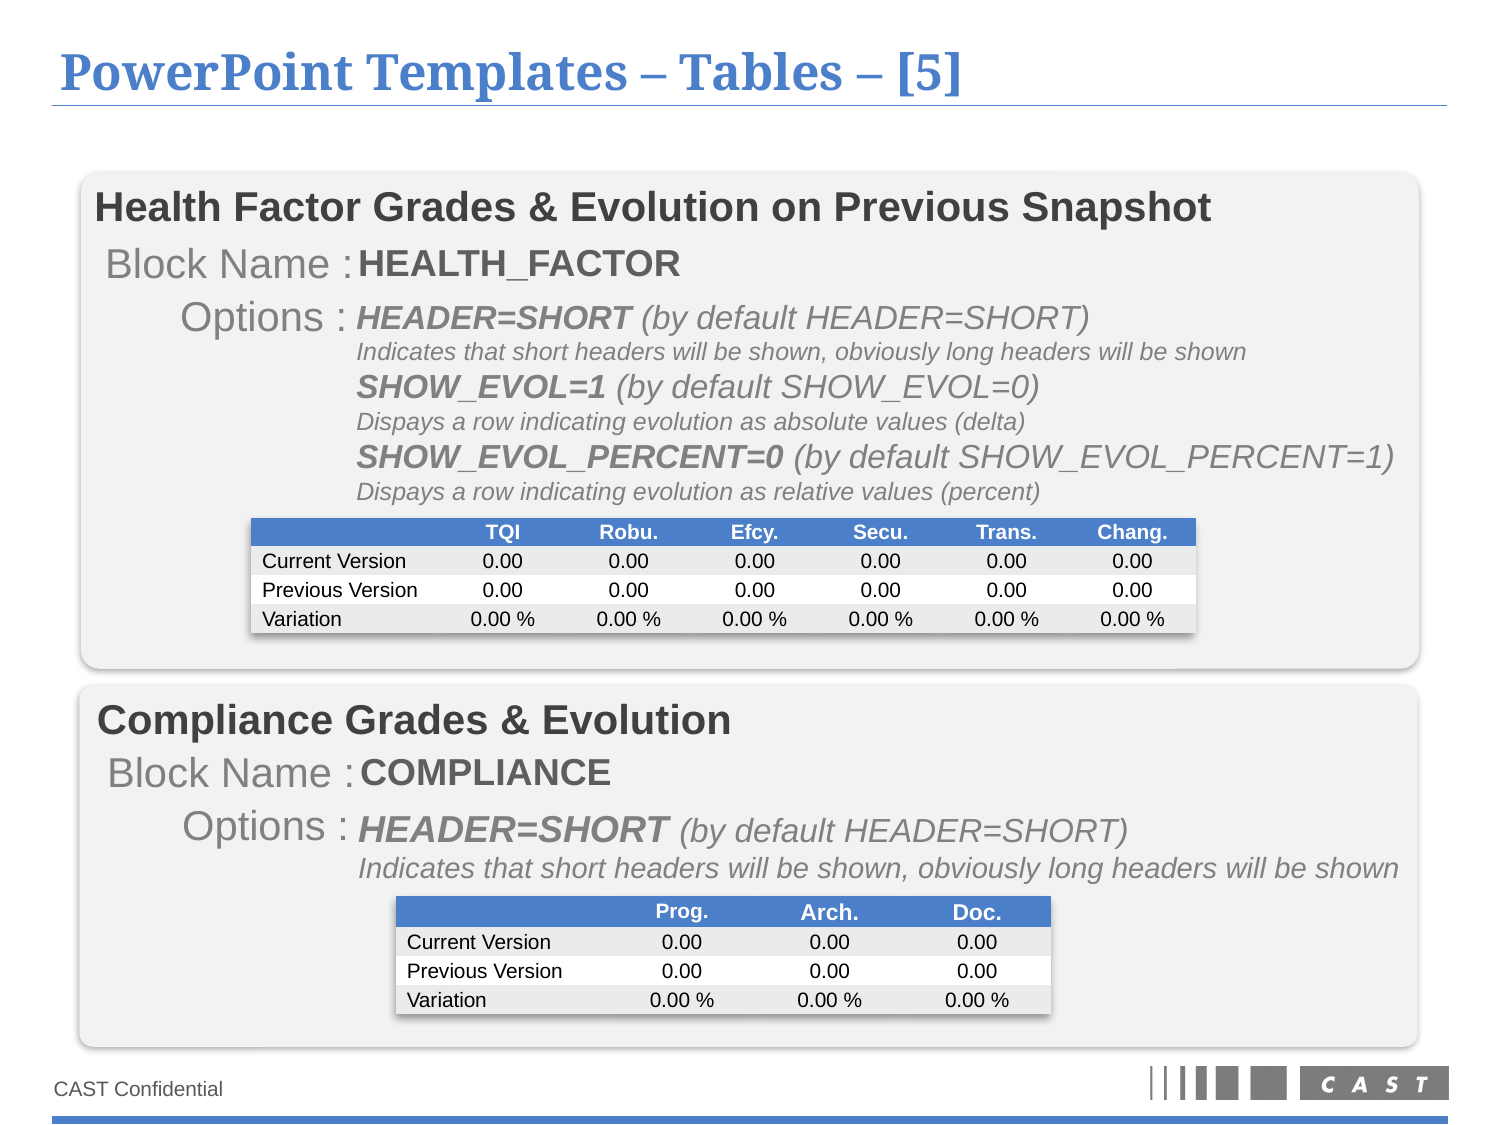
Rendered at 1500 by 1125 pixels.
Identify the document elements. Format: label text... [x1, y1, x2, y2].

table_header Chang. [1070, 518, 1196, 546]
table_cell Current Version [251, 546, 440, 575]
text_box [78, 751, 1419, 1048]
table_cell 0.00 % [608, 985, 756, 1014]
table_header [396, 896, 608, 927]
table_cell 0.00 [608, 956, 756, 985]
text_box Options : [167, 791, 364, 856]
table_cell 0.00 [440, 575, 566, 604]
table_cell 0.00 [692, 546, 818, 575]
table_header Trans. [944, 518, 1070, 546]
text_box [90, 684, 1419, 740]
table_cell 0.00 [1070, 546, 1196, 575]
table_cell 0.00 [440, 546, 566, 575]
text_box Compliance Grades & Evolution [67, 685, 1404, 751]
text_box COMPLIANCE [370, 740, 1433, 801]
table_header Secu. [818, 518, 944, 546]
table_cell Current Version [396, 927, 608, 956]
picture [1149, 1066, 1450, 1100]
text_box Block Name : [90, 229, 369, 295]
text_box [80, 238, 1420, 670]
table_cell 0.00 [566, 575, 692, 604]
table_cell 0.00 [818, 575, 944, 604]
table_cell 0.00 [692, 575, 818, 604]
title PowerPoint Templates – Tables – [5] [52, 38, 1448, 102]
table_cell 0.00 [1070, 575, 1196, 604]
text_box Block Name : [92, 738, 370, 804]
text_box HEADER=SHORT (by default HEADER=SHORT) Indicates that short headers will be shown, obviously long headers will be shown [343, 797, 1431, 892]
table_cell 0.00 % [903, 985, 1051, 1014]
table_header Doc. [903, 896, 1051, 927]
table_cell Variation [396, 985, 608, 1014]
table_cell 0.00 % [566, 604, 692, 633]
table_cell 0.00 [944, 546, 1070, 575]
table_header Arch. [756, 896, 903, 927]
table_cell 0.00 [818, 546, 944, 575]
text_box HEADER=SHORT (by default HEADER=SHORT) Indicates that short headers will be shown, obviously long headers will be shown SHOW_EVOL=1 (by default SHOW_EVOL=0) Dispays a row indicating evolution as absolute values (delta) SHOW_EVOL_PERCENT=0 (by default SHOW_EVOL_PERCENT=1) Dispays a row indicating evolution as relative values (percent) [341, 288, 1459, 513]
table_cell 0.00 [756, 927, 903, 956]
table_header Robu. [566, 518, 692, 546]
table_cell Previous Version [251, 575, 440, 604]
table_cell 0.00 [608, 927, 756, 956]
table_cell 0.00 % [818, 604, 944, 633]
table_cell 0.00 [903, 927, 1051, 956]
text_box Health Factor Grades & Evolution on Previous Snapshot [64, 172, 1401, 238]
text_box Options : [165, 282, 362, 348]
table_header Efcy. [692, 518, 818, 546]
table_cell Previous Version [396, 956, 608, 985]
table_cell 0.00 % [440, 604, 566, 633]
table_cell Variation [251, 604, 440, 633]
table_cell 0.00 % [1070, 604, 1196, 633]
table_cell 0.00 [903, 956, 1051, 985]
table_header [251, 518, 440, 546]
table_header TQI [440, 518, 566, 546]
text_box [98, 171, 1420, 231]
table_header Prog. [608, 896, 756, 927]
table_cell 0.00 % [756, 985, 903, 1014]
table_cell 0.00 [944, 575, 1070, 604]
table_cell 0.00 % [692, 604, 818, 633]
text_box HEALTH_FACTOR [369, 231, 1431, 288]
table_cell 0.00 [756, 956, 903, 985]
table_cell 0.00 [566, 546, 692, 575]
table_cell 0.00 % [944, 604, 1070, 633]
